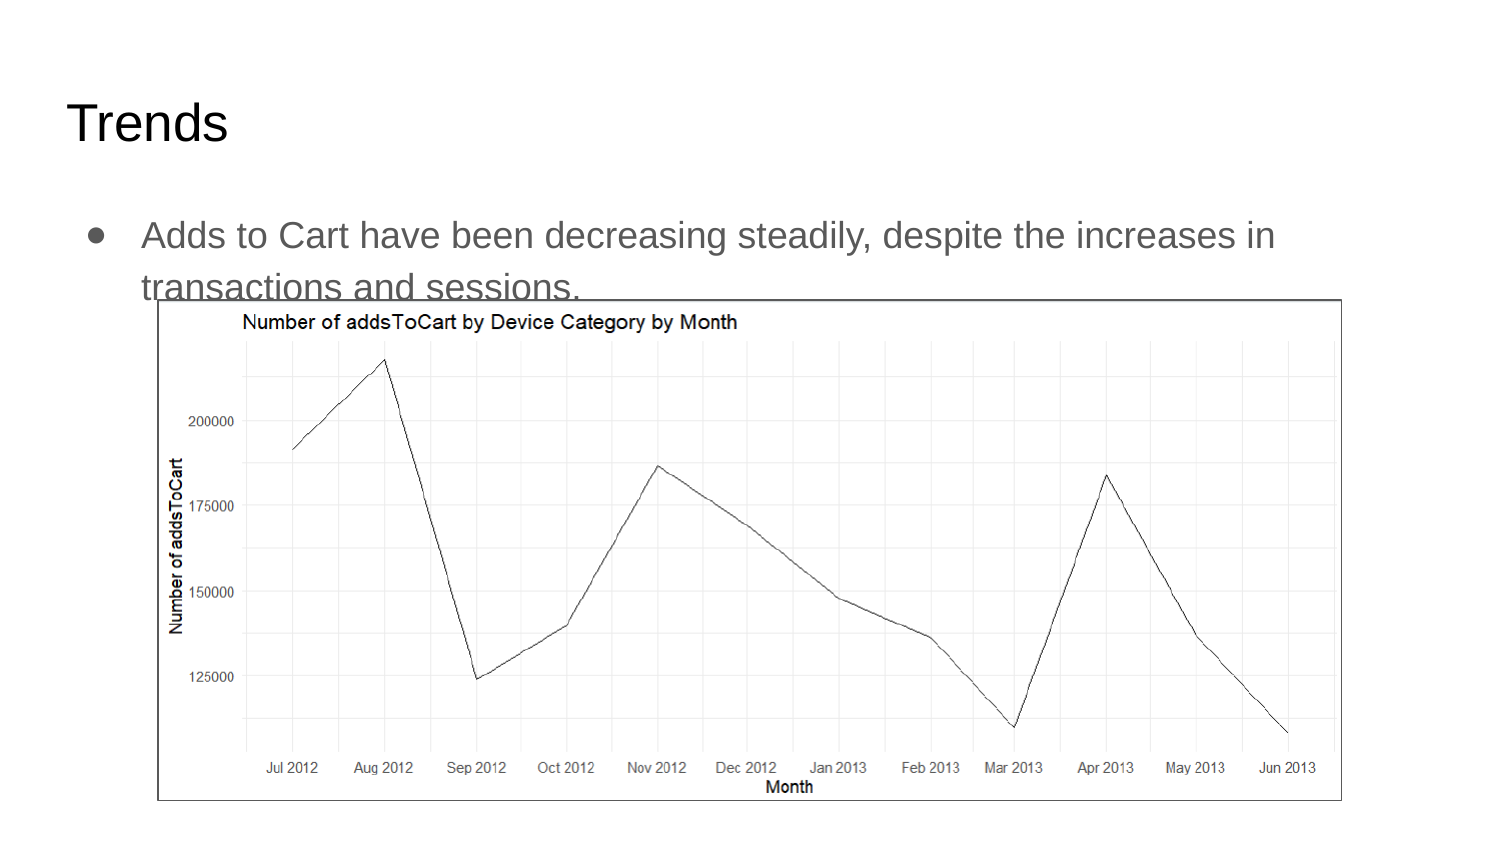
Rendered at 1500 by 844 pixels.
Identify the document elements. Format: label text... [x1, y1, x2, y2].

title Trends [51, 72, 1449, 167]
picture [158, 300, 1342, 800]
list Adds to Cart have been decreasing steadily, despite the increases in transactions and sessions. [51, 189, 1449, 750]
